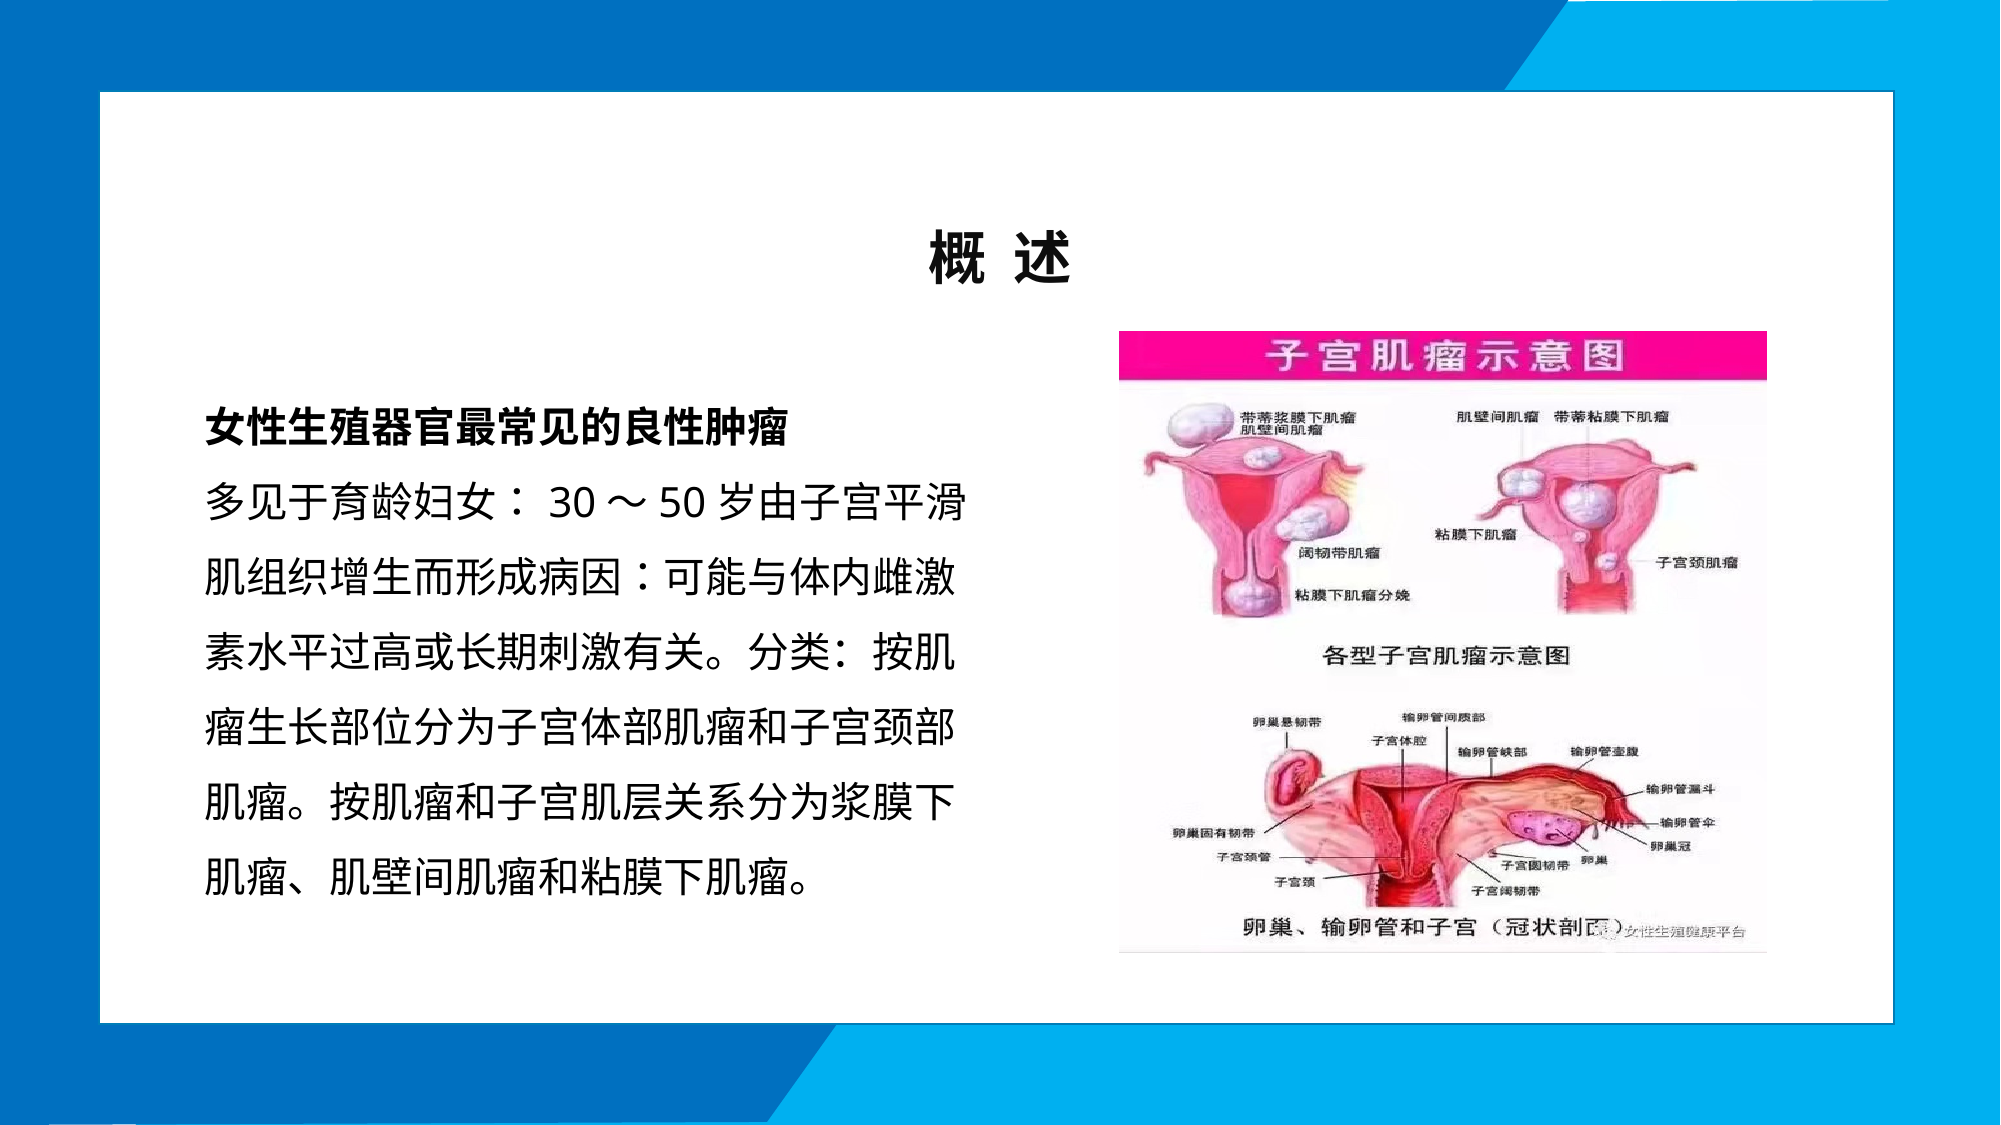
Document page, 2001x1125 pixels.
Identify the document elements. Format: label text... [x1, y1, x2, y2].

text_box 概 述 [913, 214, 1087, 299]
text_box 女性生殖器官最常见的良性肿瘤 多见于育龄妇女：30～50岁由子宫平滑肌组织增生而形成病因：可能与体内雌激素水平过高或长期刺激有关。分类：按肌瘤生长部位分为子宫体部肌瘤和子宫颈部肌瘤。按肌瘤和子宫肌层关系分为浆膜下肌瘤、肌壁间肌瘤和粘膜下肌瘤。 [189, 368, 1000, 750]
picture [1119, 331, 1767, 953]
